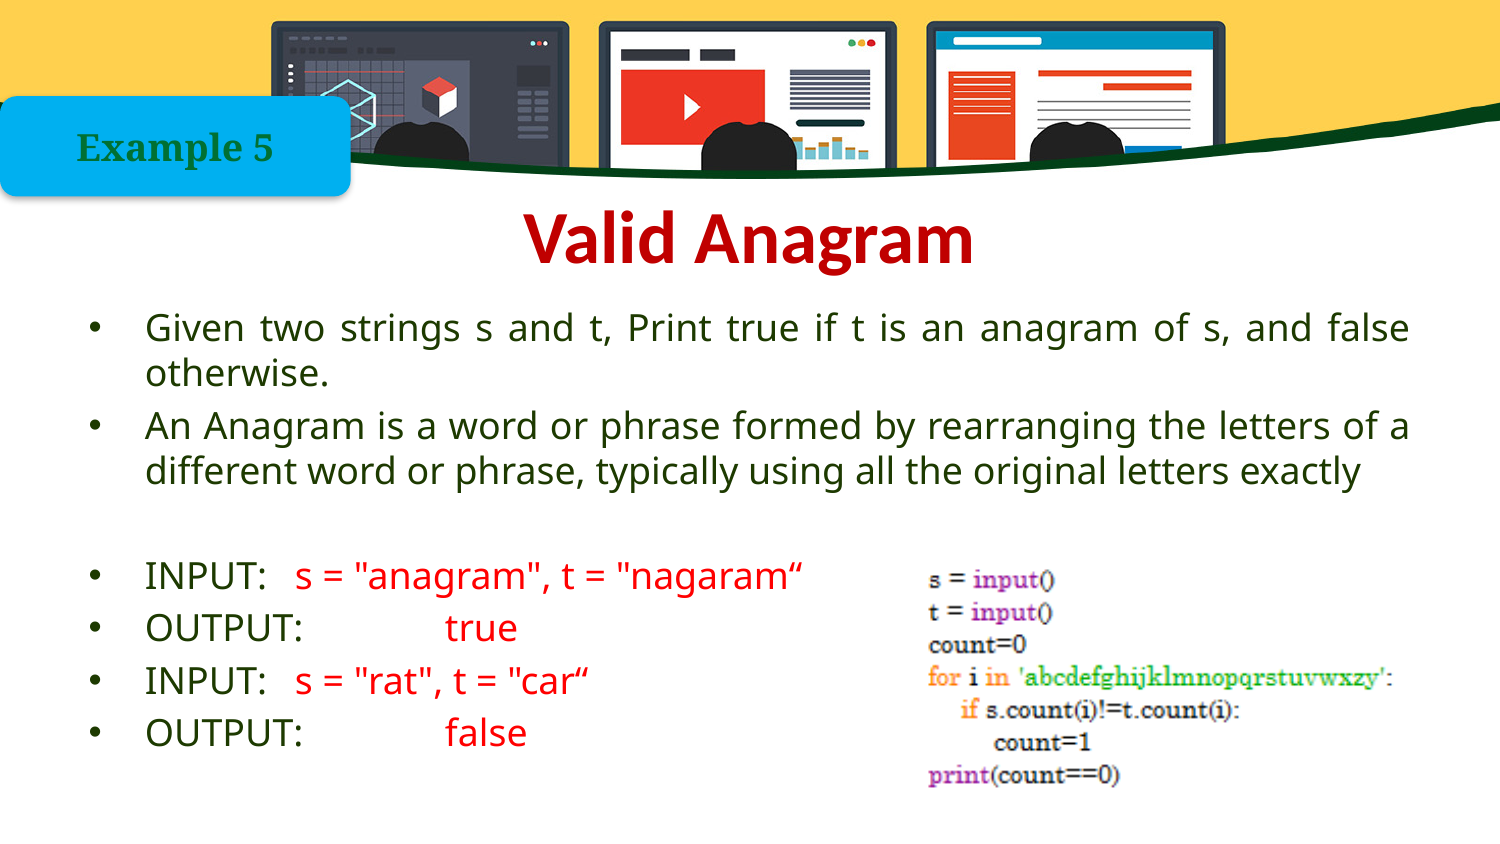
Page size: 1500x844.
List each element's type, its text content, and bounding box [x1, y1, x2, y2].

title Valid Anagram [73, 171, 1427, 296]
text_box Example 5 [0, 96, 351, 197]
picture [0, 0, 1500, 844]
list Given two strings s and t, Print true if t is an anagram of s, and false otherwise. An Anagram is a word or phrase formed by rearranging the letters of a different word or phrase, typically using all the original letters exactly INPUT: s = "anagram", t = "nagaram“ OUTPUT: true INPUT: s = "rat", t = "car“ OUTPUT: false [73, 296, 1427, 798]
